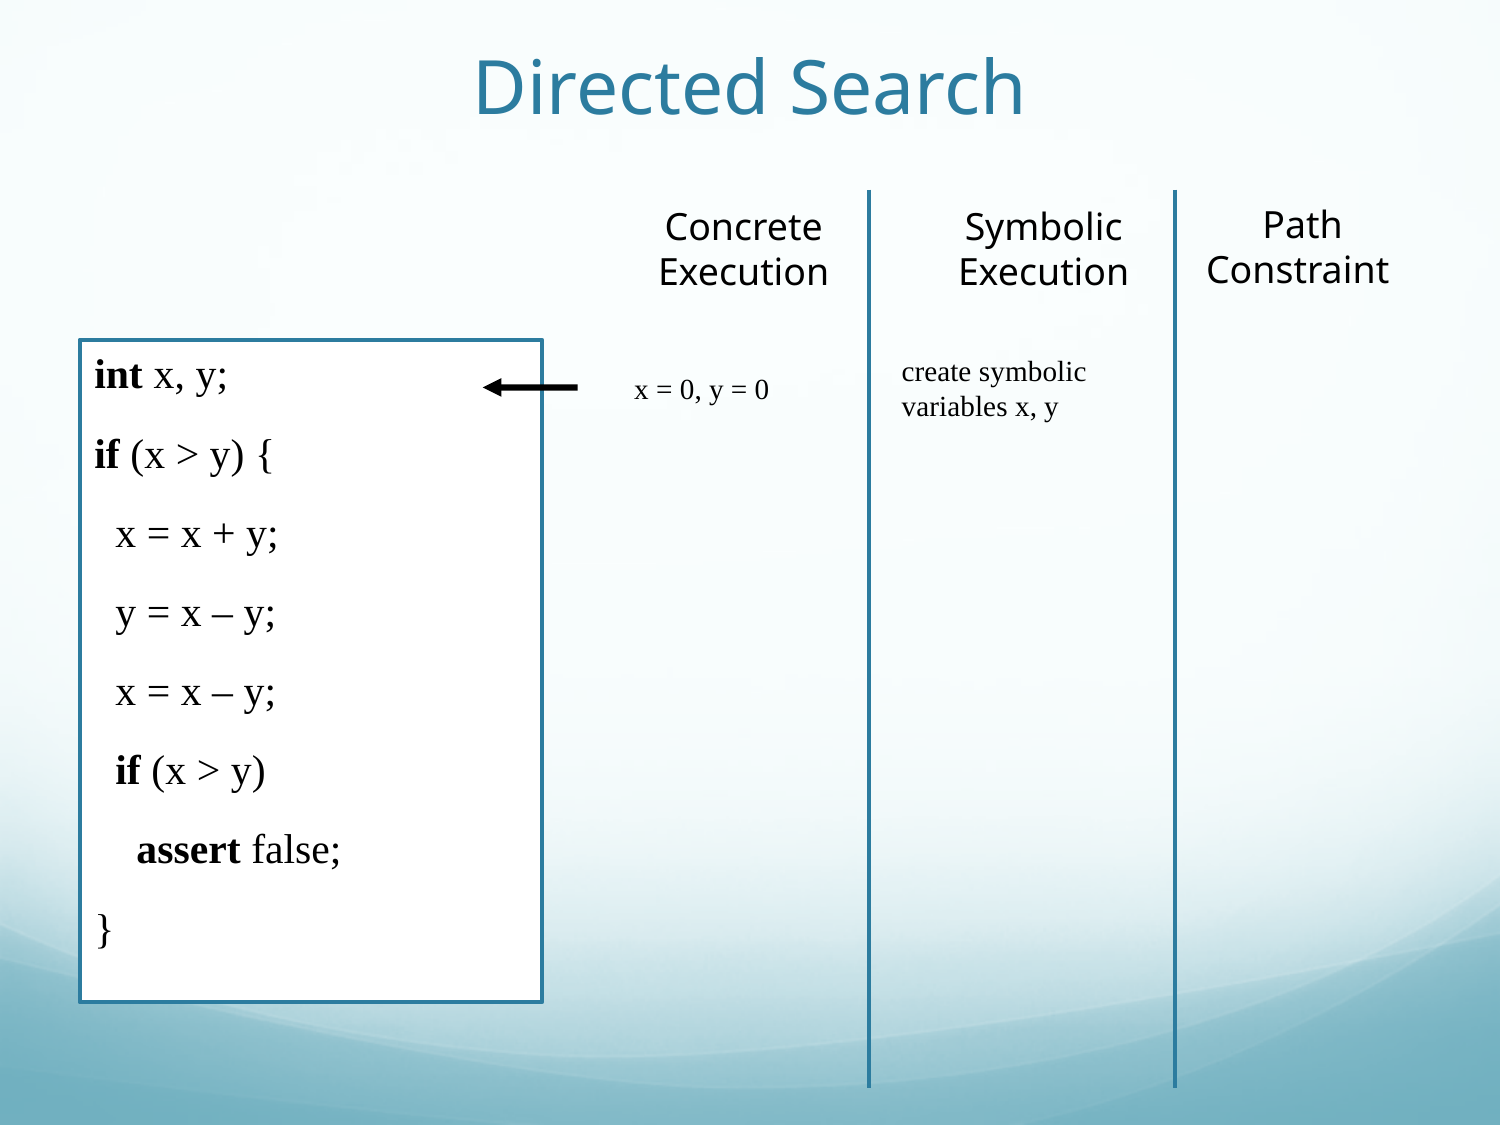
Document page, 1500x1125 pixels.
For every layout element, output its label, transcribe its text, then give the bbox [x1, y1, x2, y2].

text_box x = 0, y = 0 [619, 362, 786, 413]
text_box Symbolic Execution [918, 195, 1169, 301]
text_box Concrete Execution [618, 195, 864, 301]
text_box Path Constraint [1178, 193, 1423, 299]
text_box create symbolic variables x, y [886, 344, 1102, 430]
title Directed Search [90, 0, 1410, 137]
text_box [482, 381, 578, 394]
text_box int x, y; if (x > y) { x = x + y; y = x – y; x = x – y; if (x > y) assert false; } [78, 338, 544, 1004]
